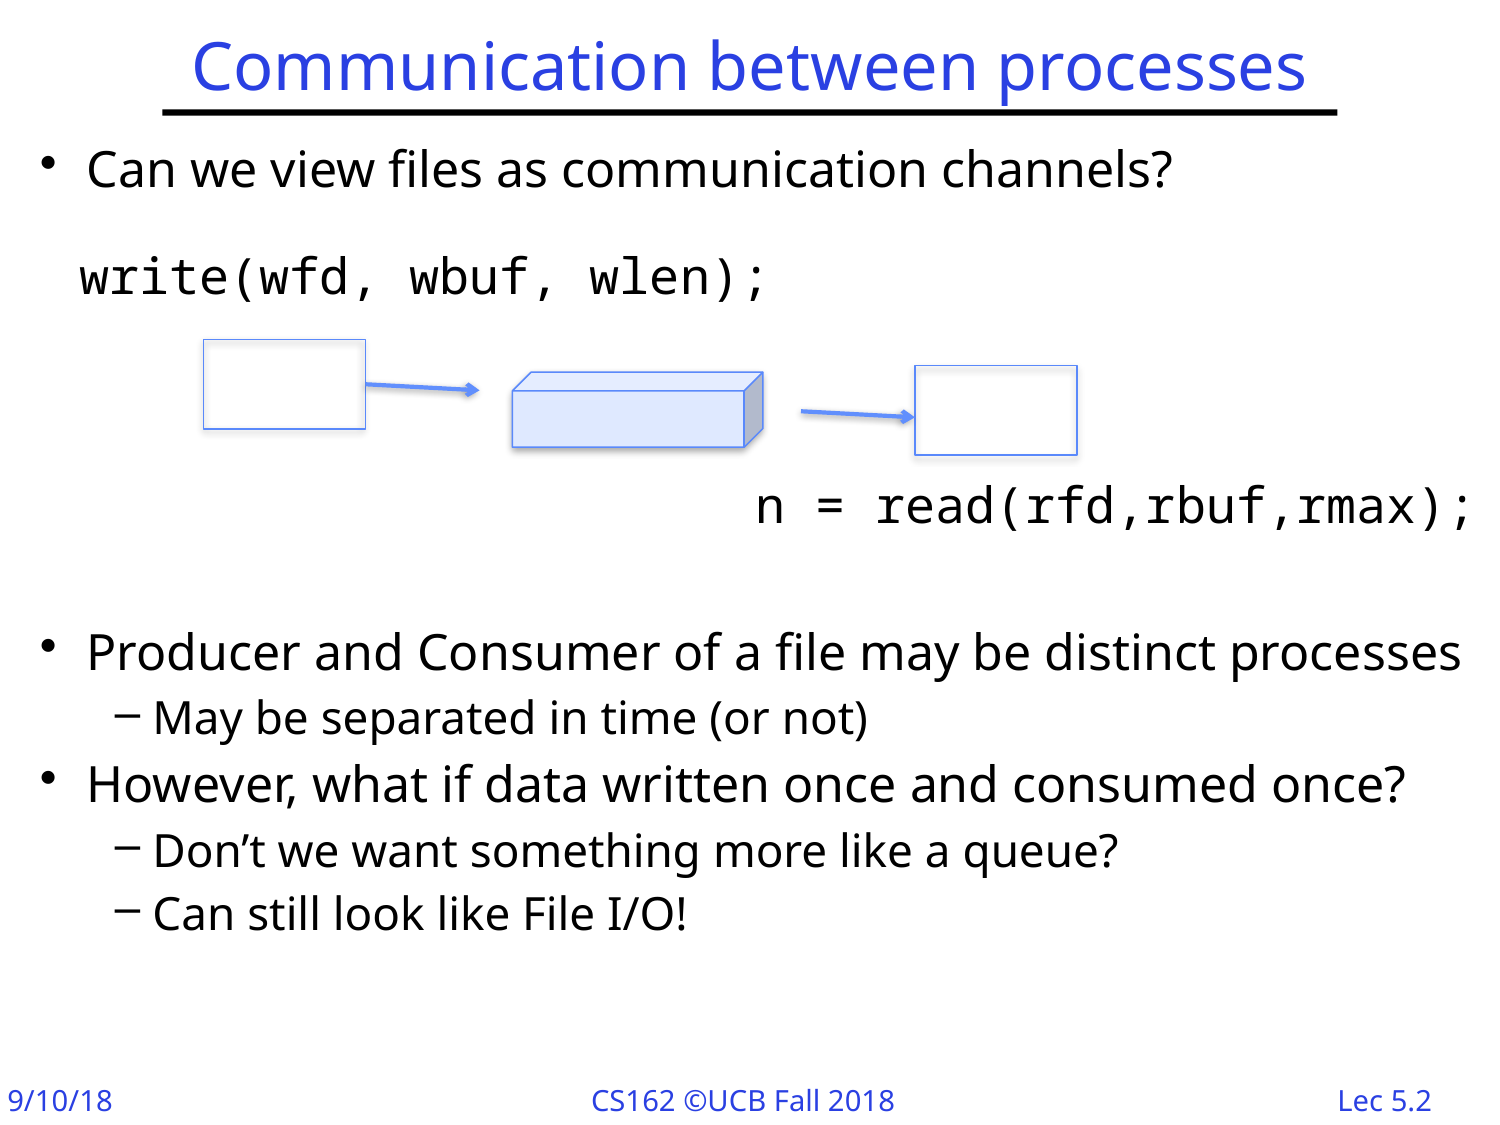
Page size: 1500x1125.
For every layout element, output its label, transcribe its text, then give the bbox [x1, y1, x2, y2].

text_box [203, 339, 366, 430]
text_box [511, 371, 764, 448]
text_box [914, 365, 1078, 456]
list Can we view files as communication channels? Producer and Consumer of a file may be distinct processes May be separated in time (or not) However, what if data written once and consumed once? Don’t we want something more like a queue? Can still look like File I/O! [24, 137, 1499, 1100]
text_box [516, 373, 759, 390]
text_box n = read(rfd,rbuf,rmax); [741, 465, 1499, 541]
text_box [365, 384, 480, 391]
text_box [800, 410, 916, 418]
text_box write(wfd, wbuf, wlen); [64, 237, 831, 313]
title Communication between processes [162, 24, 1338, 113]
